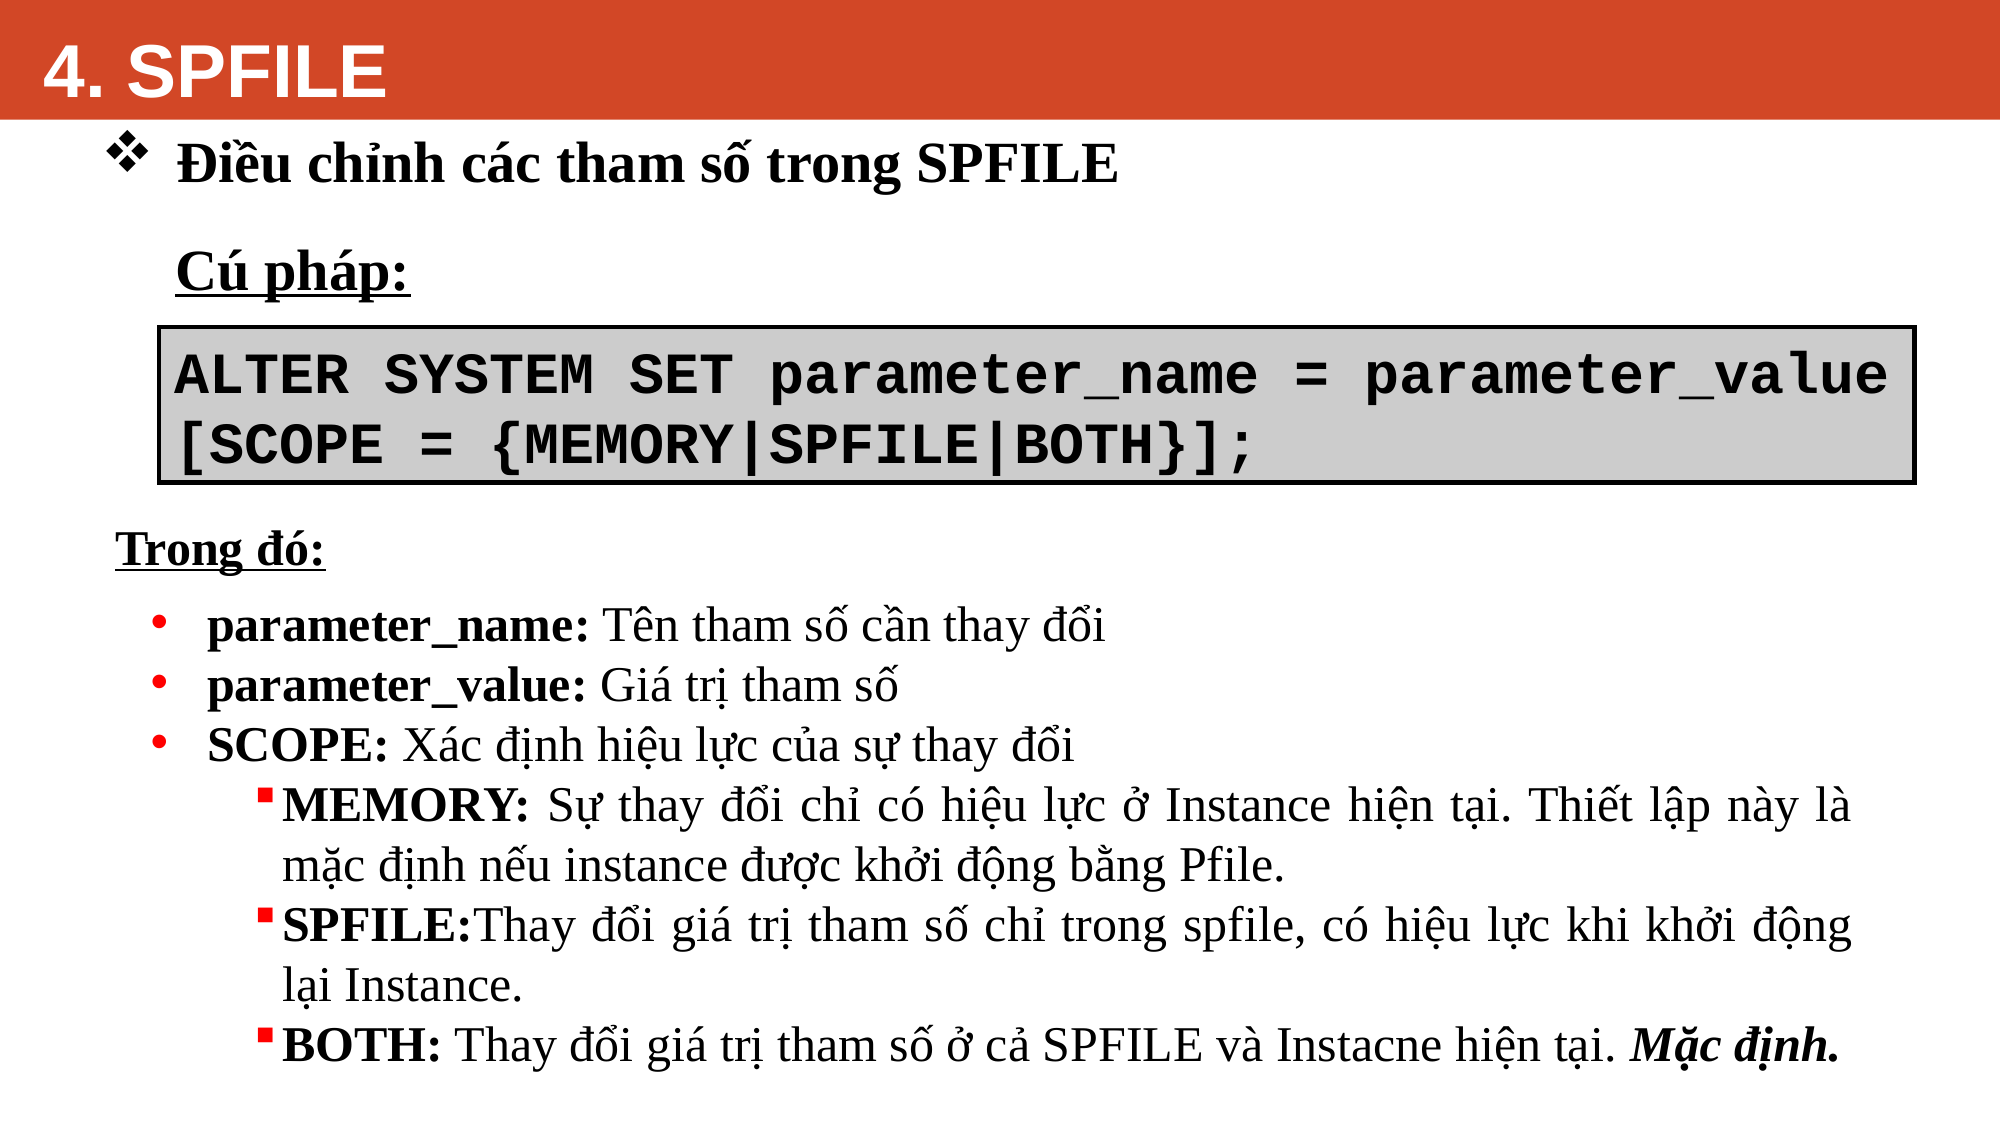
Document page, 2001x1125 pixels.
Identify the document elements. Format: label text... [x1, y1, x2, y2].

title 4. SPFILE [28, 0, 1970, 120]
text_box ALTER SYSTEM SET parameter_name = parameter_value [SCOPE = {MEMORY|SPFILE|BOTH}]; [159, 327, 1915, 483]
text_box parameter_name: Tên tham số cần thay đổi parameter_value: Giá trị tham số SCOPE: Xác định hiệu lực của sự thay đổi MEMORY: Sự thay đổi chỉ có hiệu lực ở Instance hiện tại. Thiết lập này là mặc định nếu instance được khởi động bằng Pfile. SPFILE:Thay đổi giá trị tham số chỉ trong spfile, có hiệu lực khi khởi động lại Instance. BOTH: Thay đổi giá trị tham số ở cả SPFILE và Instacne hiện tại. Mặc định. [135, 583, 1869, 1079]
text_box Cú pháp: [160, 224, 426, 310]
text_box Điều chỉnh các tham số trong SPFILE [99, 122, 1300, 210]
text_box Trong đó: [100, 508, 341, 583]
